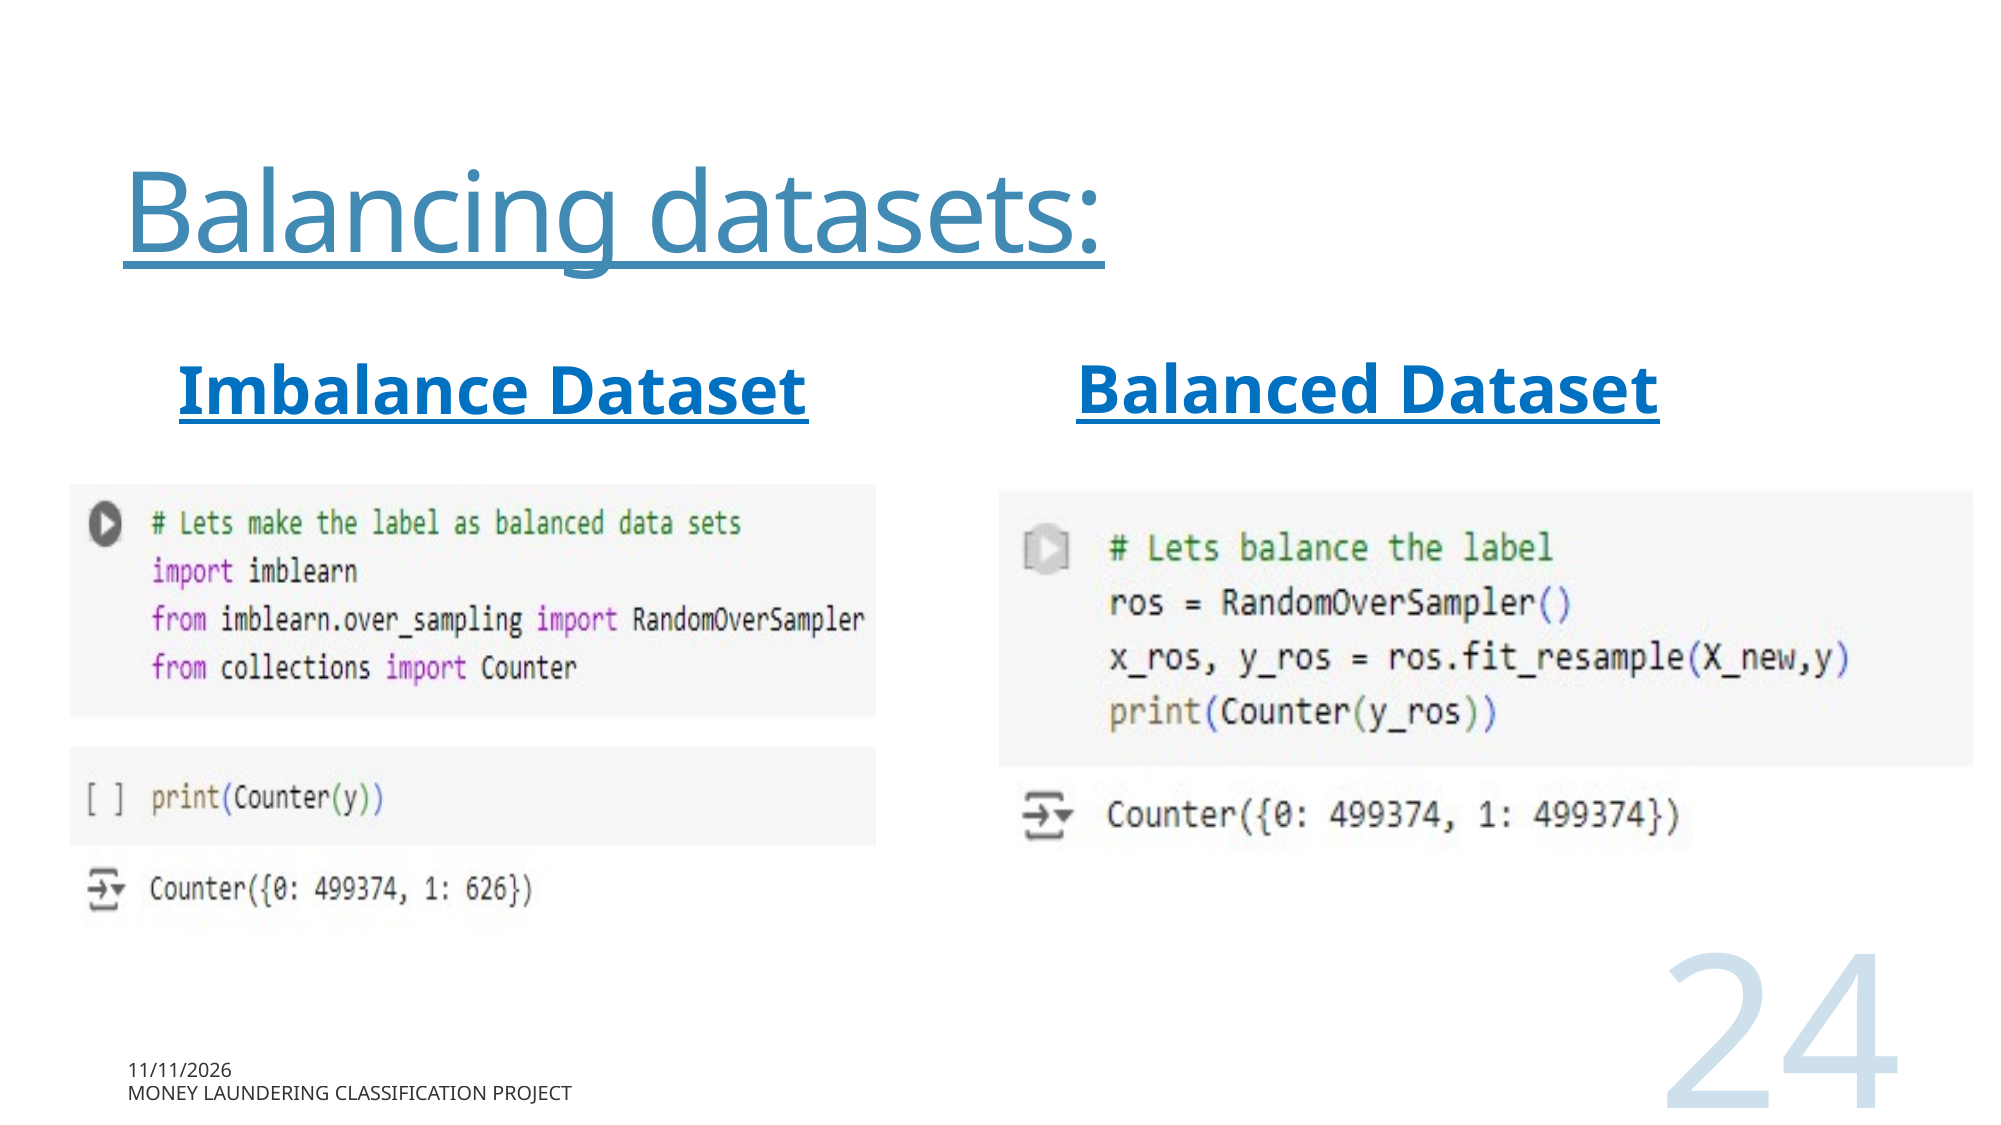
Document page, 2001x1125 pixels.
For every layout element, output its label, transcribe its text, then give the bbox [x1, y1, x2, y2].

list Imbalance Dataset [111, 334, 876, 454]
title Balancing datasets: [107, 81, 1875, 354]
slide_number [112, 1051, 788, 1075]
slide_number 24 [1437, 963, 1918, 1125]
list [999, 484, 1973, 889]
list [70, 484, 877, 951]
list Balanced Dataset [985, 334, 1751, 453]
footer Money Laundering Classification Project [112, 1075, 938, 1113]
